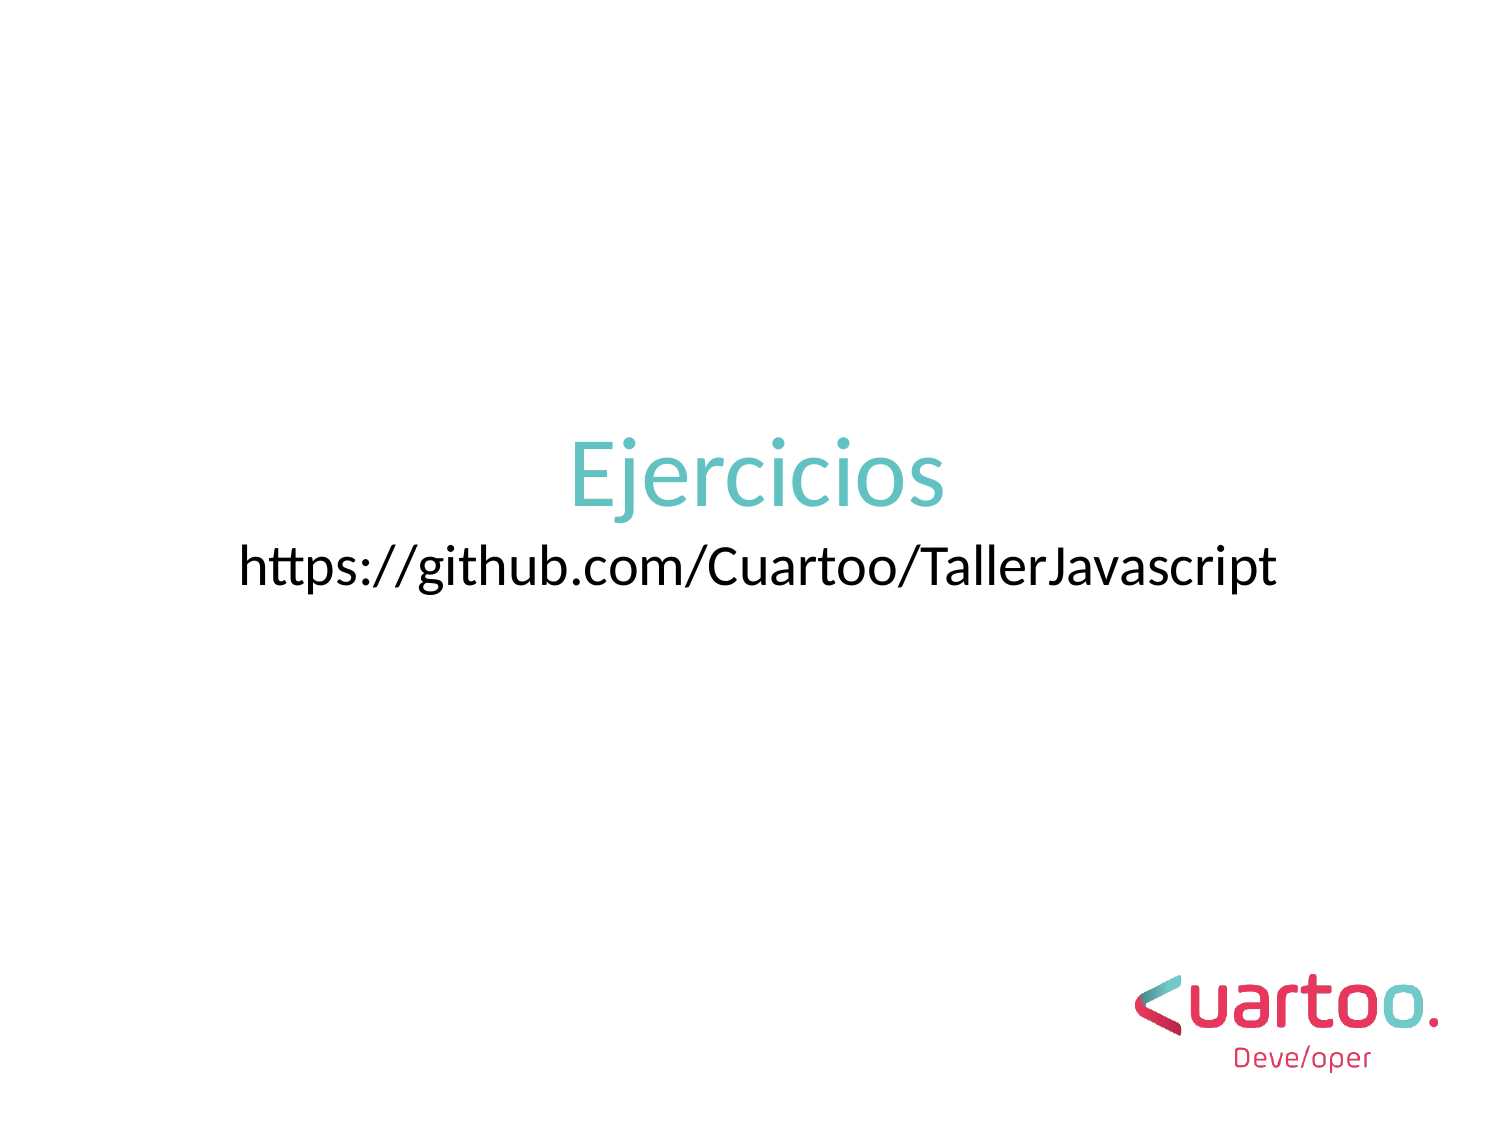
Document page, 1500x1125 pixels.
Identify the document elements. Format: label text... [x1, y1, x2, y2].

picture [1135, 974, 1438, 1074]
text_box Ejercicios https://github.com/Cuartoo/TallerJavascript [185, 399, 1331, 605]
